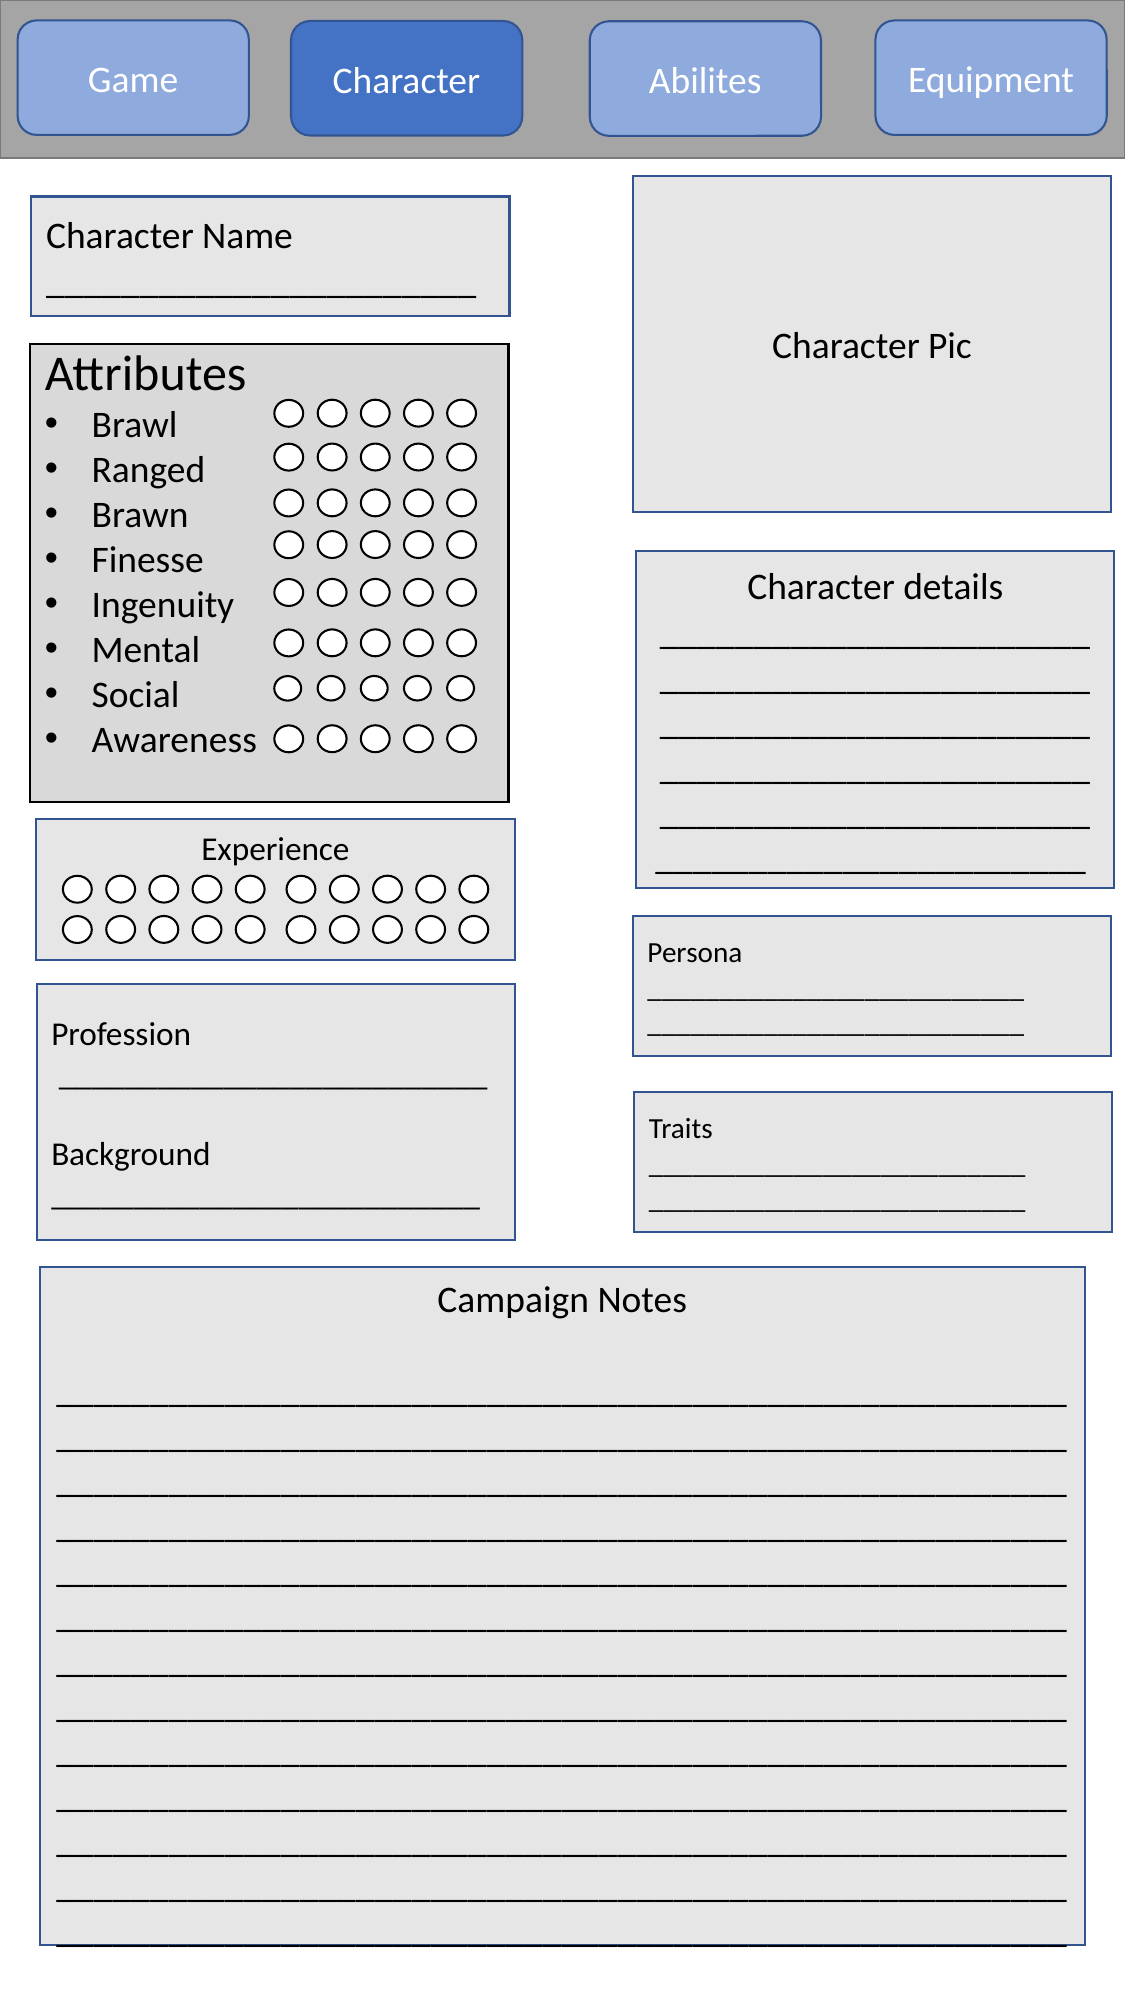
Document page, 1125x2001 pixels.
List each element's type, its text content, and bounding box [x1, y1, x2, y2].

text_box [234, 914, 266, 944]
text_box [273, 577, 305, 608]
text_box [359, 530, 391, 560]
text_box [105, 874, 137, 904]
text_box Traits __________________________ __________________________ [633, 1091, 1113, 1233]
text_box [316, 398, 348, 428]
text_box [446, 442, 478, 472]
text_box [273, 675, 303, 702]
text_box [402, 628, 434, 658]
text_box [402, 674, 432, 702]
text_box [0, 0, 1125, 159]
text_box Abilites [588, 20, 823, 137]
text_box [402, 442, 434, 472]
text_box [316, 577, 348, 607]
text_box [446, 577, 478, 607]
text_box [61, 874, 93, 904]
text_box [273, 724, 305, 754]
text_box [316, 442, 348, 472]
text_box Campaign Notes ______________________________________________________________________________________________________________________________________________________________________________________________________________________________________________________________________________________________________________________________________________________________________________________________________________________________________________________________________________________________________________________________________________________________________________________________________________________________________________________________________________________________________________________________ [39, 1266, 1086, 1946]
text_box [446, 488, 478, 518]
text_box [446, 674, 476, 702]
text_box [372, 914, 403, 944]
text_box [359, 398, 391, 428]
text_box [191, 914, 223, 944]
text_box [446, 530, 478, 560]
text_box [458, 914, 490, 944]
text_box [359, 442, 391, 472]
text_box [61, 915, 93, 945]
text_box Equipment [874, 19, 1108, 136]
text_box [191, 874, 223, 904]
text_box Persona __________________________ __________________________ [632, 915, 1112, 1057]
text_box Profession __________________________ Background __________________________ [36, 983, 516, 1241]
text_box [446, 724, 478, 754]
text_box [234, 874, 266, 904]
text_box Character details __________________________________________________________________________________________________________________________________________ [635, 550, 1115, 889]
text_box [402, 488, 434, 518]
text_box [402, 724, 434, 754]
text_box [446, 628, 478, 658]
text_box [402, 577, 434, 607]
text_box [273, 628, 305, 658]
text_box [415, 874, 447, 904]
text_box [148, 874, 180, 904]
text_box [273, 398, 305, 428]
text_box [316, 674, 346, 702]
text_box [316, 530, 348, 560]
text_box [285, 874, 317, 904]
text_box [372, 874, 403, 904]
text_box [273, 488, 305, 518]
text_box [273, 530, 305, 560]
text_box [359, 724, 391, 754]
text_box [359, 577, 391, 607]
text_box [415, 914, 447, 944]
text_box [273, 442, 305, 472]
text_box [316, 724, 348, 754]
text_box [359, 628, 391, 658]
text_box Character [289, 19, 524, 137]
text_box [402, 530, 434, 560]
text_box Character Pic [632, 175, 1112, 513]
text_box Experience [35, 818, 516, 961]
text_box Attributes Brawl Ranged Brawn Finesse Ingenuity Mental Social Awareness [29, 343, 510, 803]
text_box Character Name _______________________ [30, 195, 511, 317]
text_box [359, 488, 391, 518]
text_box [328, 914, 360, 944]
text_box [316, 488, 348, 518]
text_box [458, 874, 490, 904]
text_box [285, 915, 317, 945]
text_box [328, 874, 360, 904]
text_box [402, 398, 434, 428]
text_box [148, 914, 180, 944]
text_box [446, 398, 478, 428]
text_box [316, 628, 348, 658]
text_box [105, 914, 137, 944]
text_box [359, 674, 389, 702]
text_box Game [16, 19, 250, 136]
